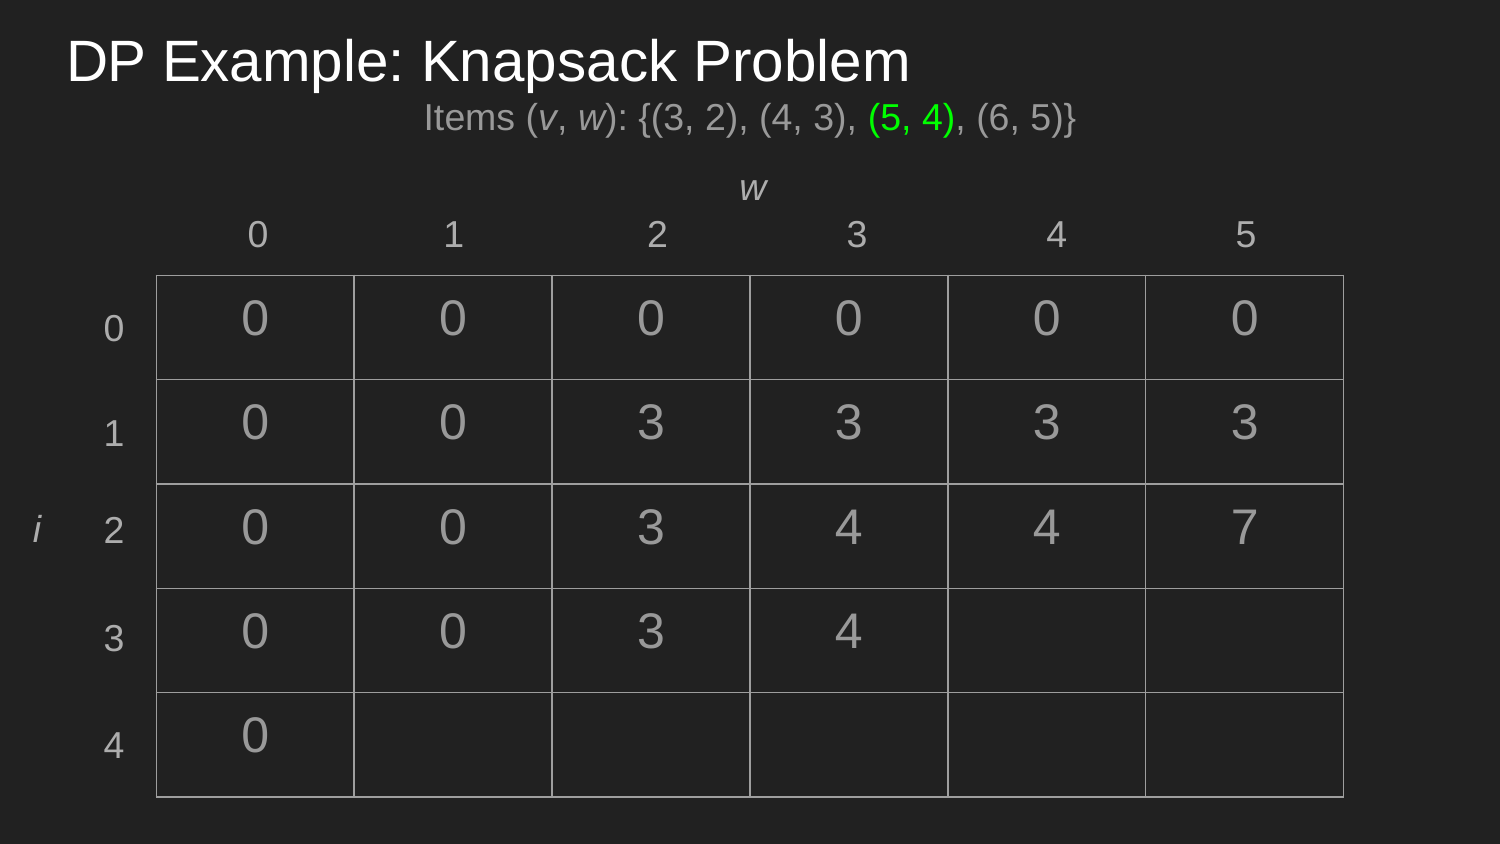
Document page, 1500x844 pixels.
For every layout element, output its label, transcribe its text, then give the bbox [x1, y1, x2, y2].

text_box 2 [88, 491, 140, 572]
table_header 0 [751, 276, 947, 379]
table_cell 7 [1146, 485, 1343, 588]
table_cell 0 [157, 693, 353, 796]
table_cell 0 [355, 589, 551, 692]
table_cell 3 [949, 380, 1145, 483]
table_cell 4 [949, 485, 1145, 588]
table_header 0 [949, 276, 1145, 379]
table_cell 3 [553, 589, 749, 692]
table_cell 3 [1146, 380, 1343, 483]
table_cell [1146, 693, 1343, 796]
table_cell [553, 693, 749, 796]
table_header 0 [553, 276, 749, 379]
table_cell [949, 589, 1145, 692]
table_header 0 [355, 276, 551, 379]
table_cell 0 [157, 485, 353, 588]
table_cell [949, 693, 1145, 796]
text_box 4 [1031, 194, 1083, 276]
table_cell 3 [751, 380, 947, 483]
table_cell 0 [157, 589, 353, 692]
text_box 5 [1220, 194, 1272, 276]
title DP Example: Knapsack Problem [51, 7, 1449, 102]
text_box w [724, 148, 776, 229]
text_box 1 [428, 194, 480, 276]
text_box 4 [88, 705, 140, 786]
text_box 0 [88, 289, 140, 370]
text_box 0 [232, 194, 284, 276]
text_box 1 [88, 393, 140, 474]
table_header 0 [1146, 276, 1343, 379]
table_cell [751, 693, 947, 796]
text_box 2 [632, 194, 684, 276]
table_header 0 [157, 276, 353, 379]
table_cell 0 [355, 485, 551, 588]
table_cell 3 [553, 485, 749, 588]
text_box 3 [88, 598, 140, 679]
text_box 3 [831, 194, 883, 276]
text_box Items (v, w): {(3, 2), (4, 3), (5, 4), (6, 5)} [379, 78, 1121, 186]
table_cell 0 [355, 380, 551, 483]
table_cell [355, 693, 551, 796]
text_box i [17, 489, 69, 570]
table_cell 4 [751, 589, 947, 692]
table_cell 3 [553, 380, 749, 483]
table_cell 0 [157, 380, 353, 483]
table_cell 4 [751, 485, 947, 588]
table_cell [1146, 589, 1343, 692]
